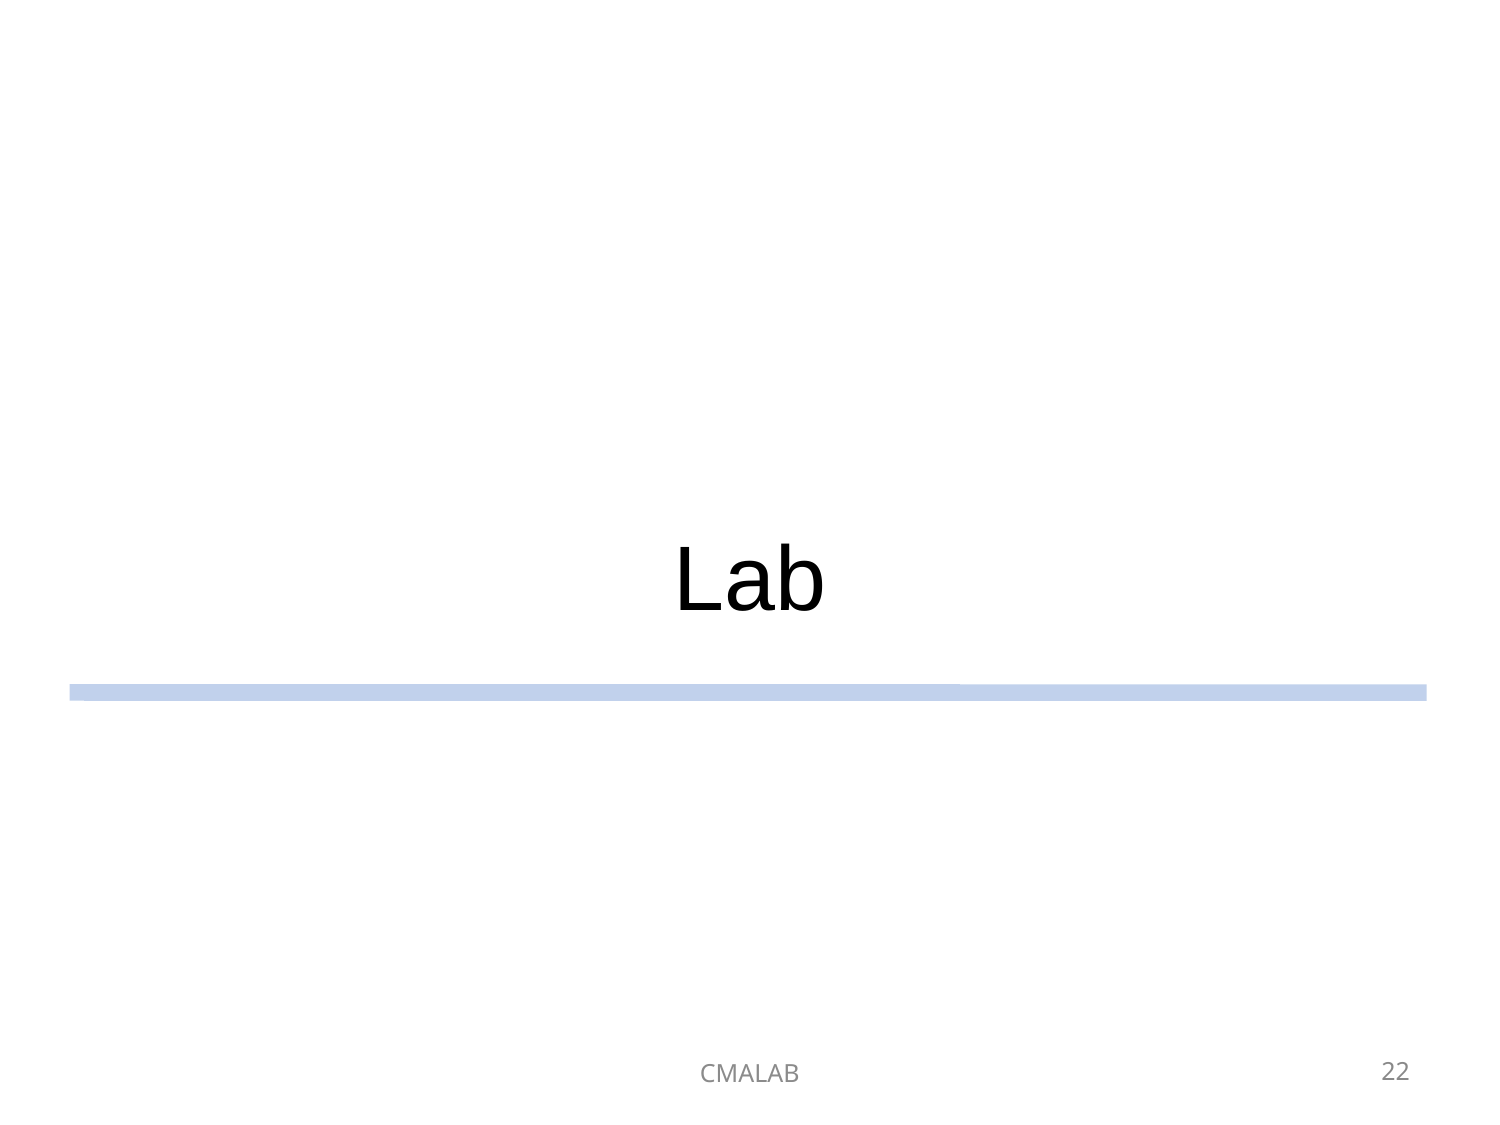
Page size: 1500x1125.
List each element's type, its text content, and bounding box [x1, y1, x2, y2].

slide_number 22 [1074, 1042, 1425, 1103]
title Lab [75, 384, 1425, 763]
footer CMALAB [512, 1042, 988, 1103]
